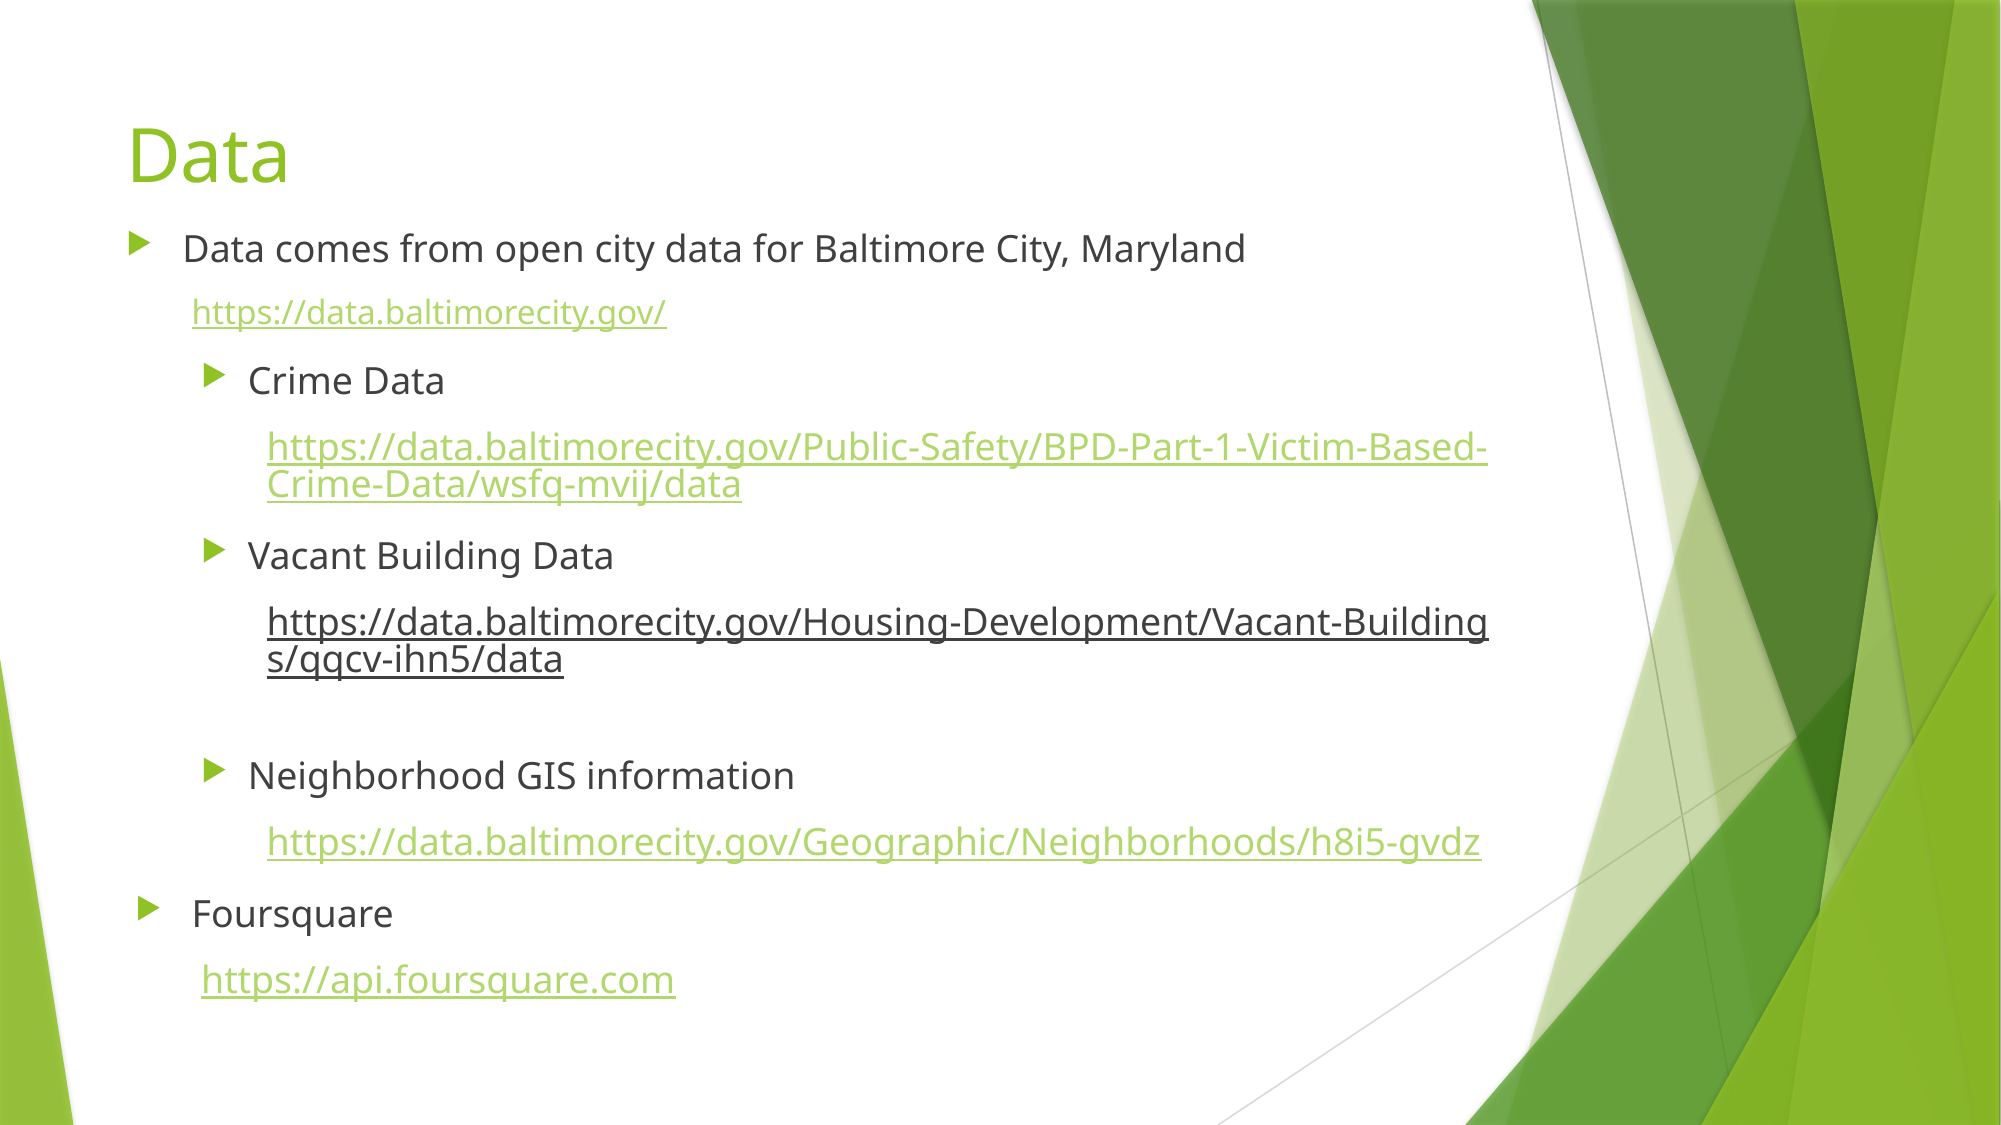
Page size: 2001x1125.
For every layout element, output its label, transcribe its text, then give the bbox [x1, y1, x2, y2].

list Data comes from open city data for Baltimore City, Maryland https://data.baltimorecity.gov/ Crime Data https://data.baltimorecity.gov/Public-Safety/BPD-Part-1-Victim-Based-Crime-Data/wsfq-mvij/data Vacant Building Data https://data.baltimorecity.gov/Housing-Development/Vacant-Buildings/qqcv-ihn5/data Neighborhood GIS information https://data.baltimorecity.gov/Geographic/Neighborhoods/h8i5-gvdz Foursquare https://api.foursquare.com [111, 217, 1522, 992]
title Data [111, 99, 1522, 217]
